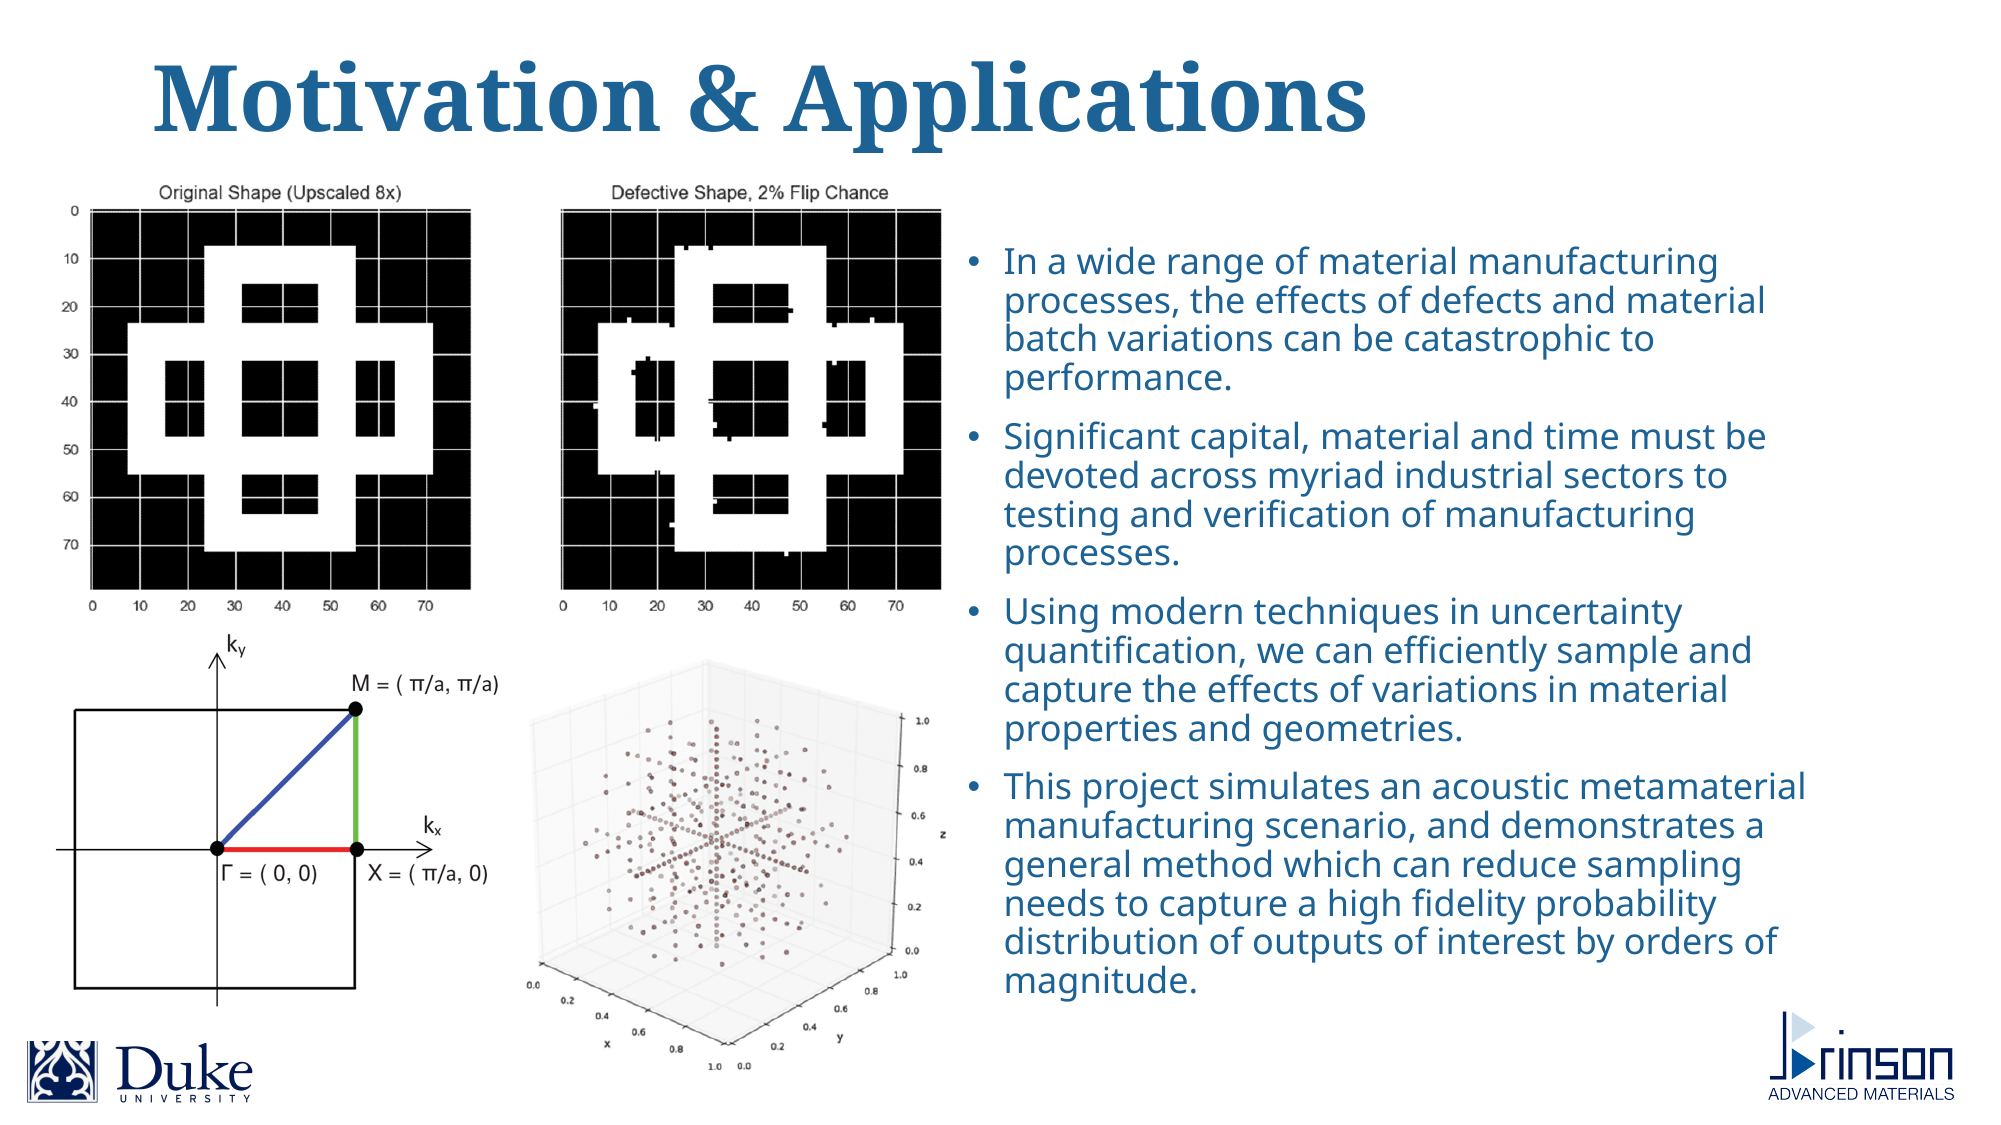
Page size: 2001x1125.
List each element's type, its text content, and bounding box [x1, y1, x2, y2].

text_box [52, 174, 953, 625]
picture [115, 1042, 253, 1103]
title Motivation & Applications [137, 14, 1863, 189]
picture [3, 624, 953, 1103]
text_box In a wide range of material manufacturing processes, the effects of defects and material batch variations can be catastrophic to performance. Significant capital, material and time must be devoted across myriad industrial sectors to testing and verification of manufacturing processes. Using modern techniques in uncertainty quantification, we can efficiently sample and capture the effects of variations in material properties and geometries. This project simulates an acoustic metamaterial manufacturing scenario, and demonstrates a general method which can reduce sampling needs to capture a high fidelity probability distribution of outputs of interest by orders of magnitude. [953, 235, 1863, 1014]
picture [1768, 1011, 1957, 1108]
